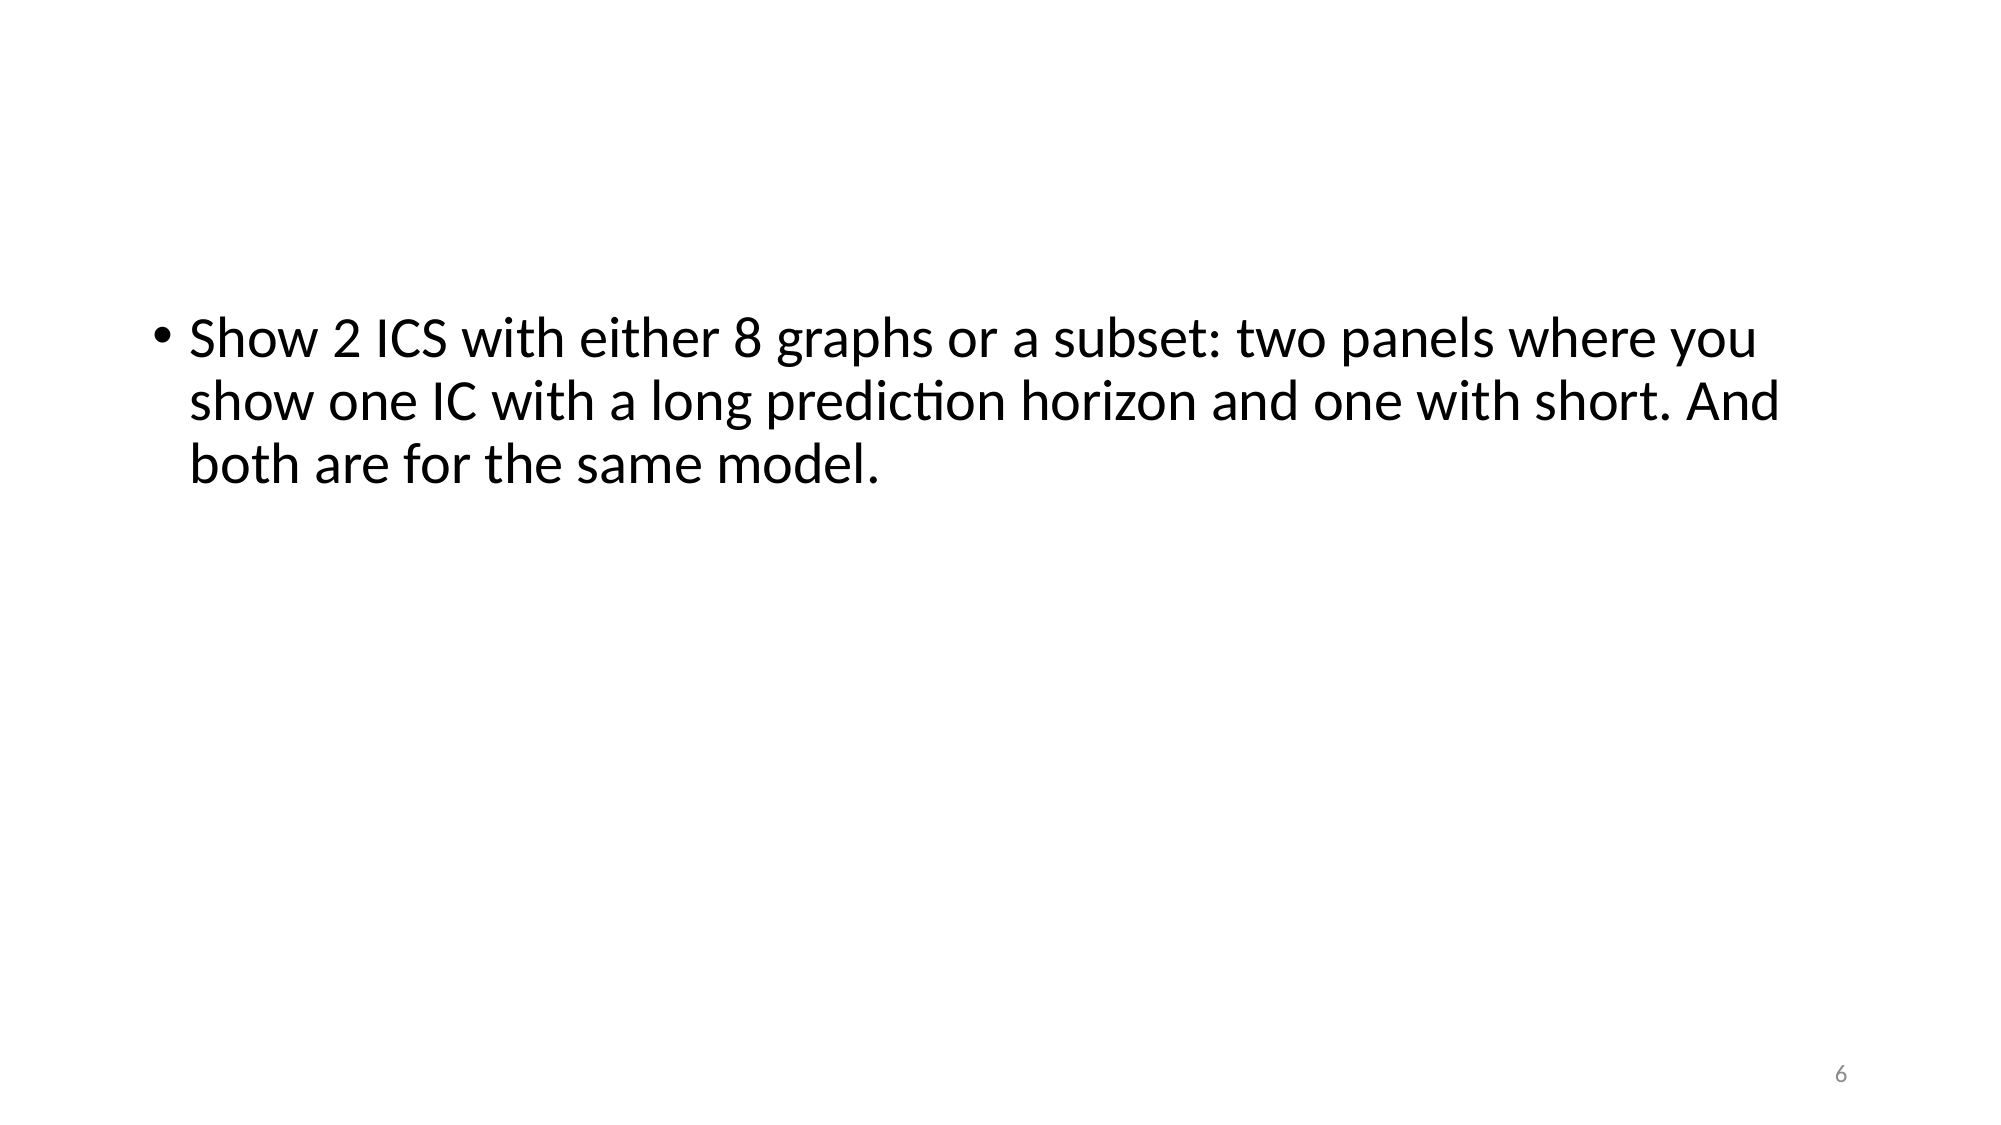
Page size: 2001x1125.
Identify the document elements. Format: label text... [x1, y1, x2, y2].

slide_number 6 [1412, 1042, 1863, 1103]
list Show 2 ICS with either 8 graphs or a subset: two panels where you show one IC with a long prediction horizon and one with short. And both are for the same model. [137, 299, 1863, 1014]
